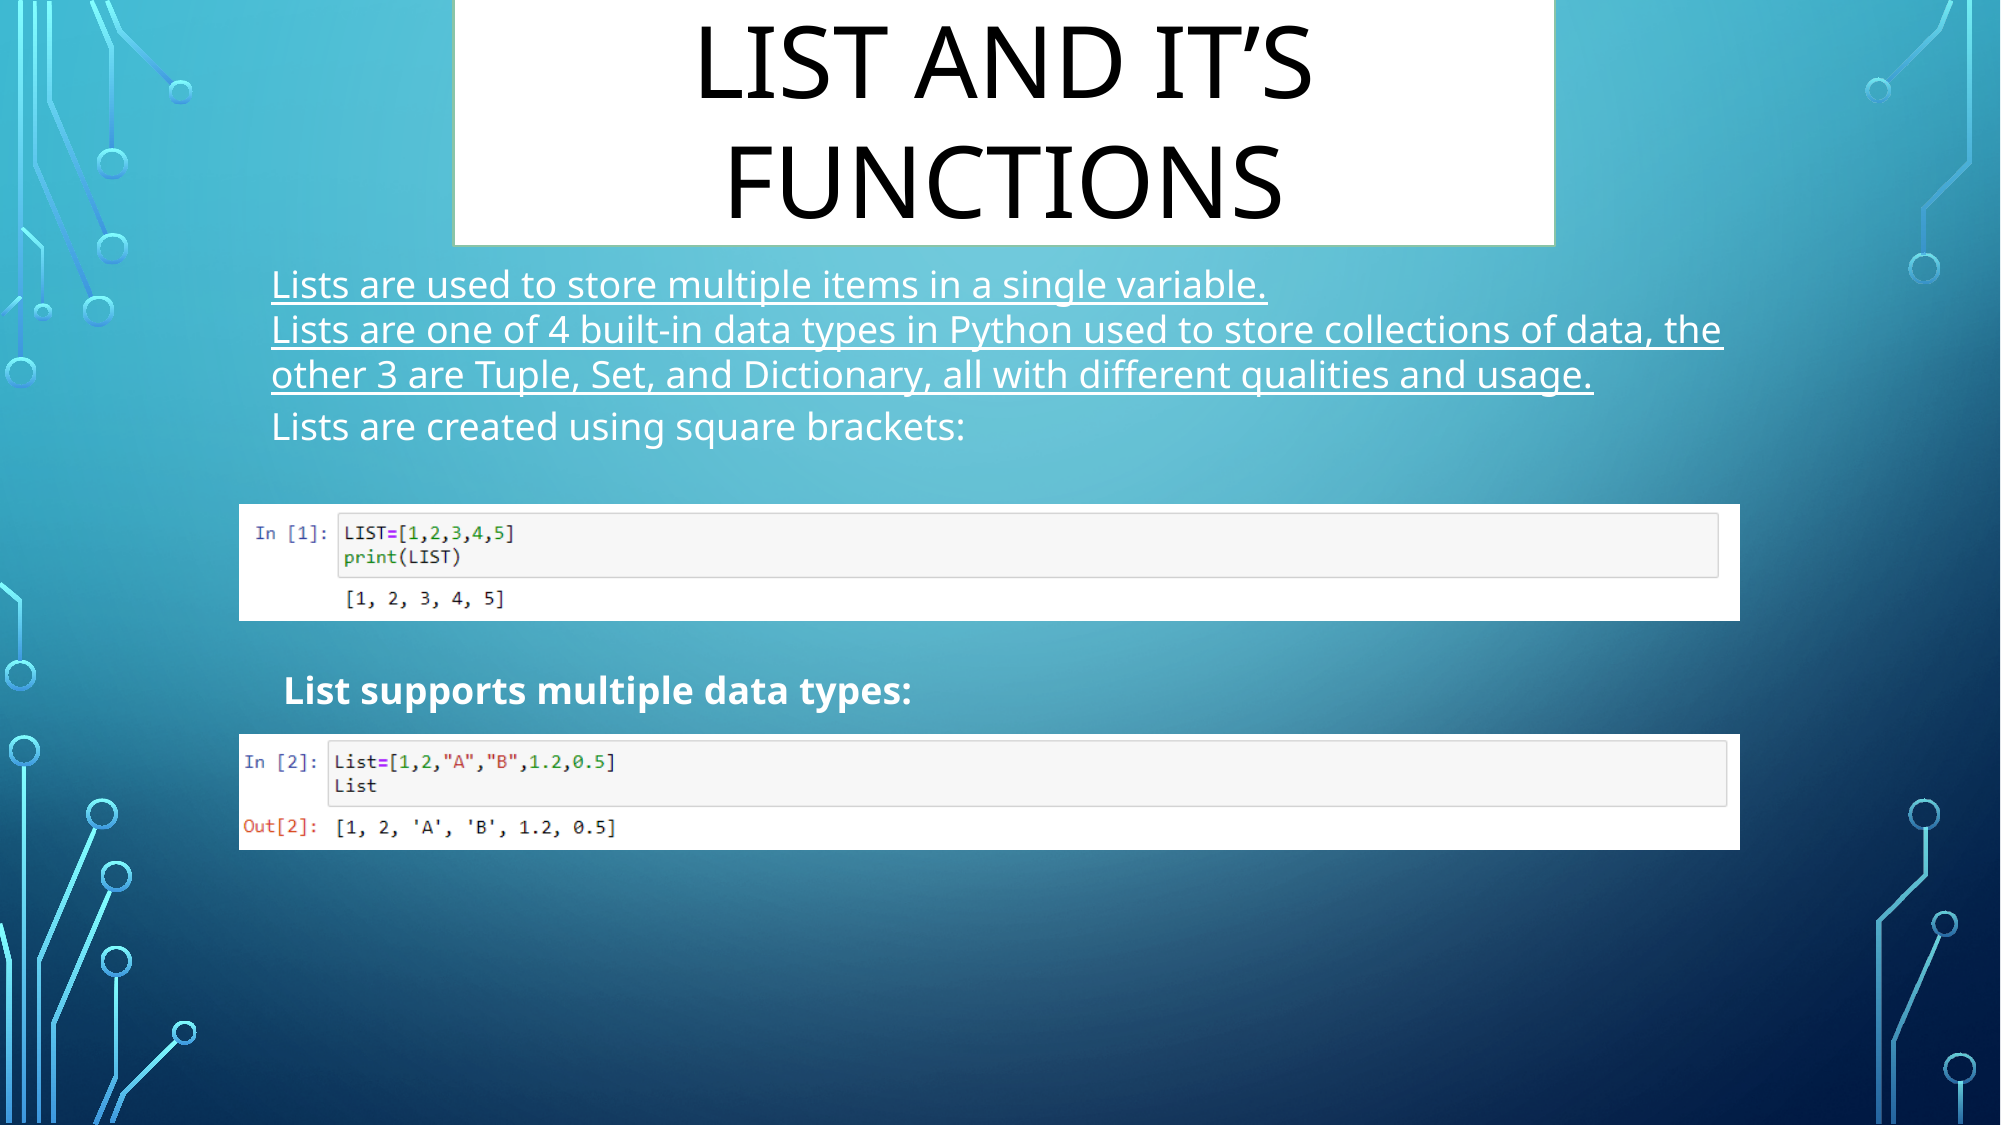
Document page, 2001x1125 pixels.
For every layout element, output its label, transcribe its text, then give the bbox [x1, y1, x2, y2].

picture [239, 504, 1741, 621]
picture [239, 734, 1741, 850]
text_box Lists are used to store multiple items in a single variable. Lists are one of 4 built-in data types in Python used to store collections of data, the other 3 are Tuple, Set, and Dictionary, all with different qualities and usage. Lists are created using square brackets: [256, 253, 1744, 500]
text_box LIST AND IT’S FUNCTIONS [452, 0, 1556, 247]
text_box List supports multiple data types: [268, 659, 1740, 720]
